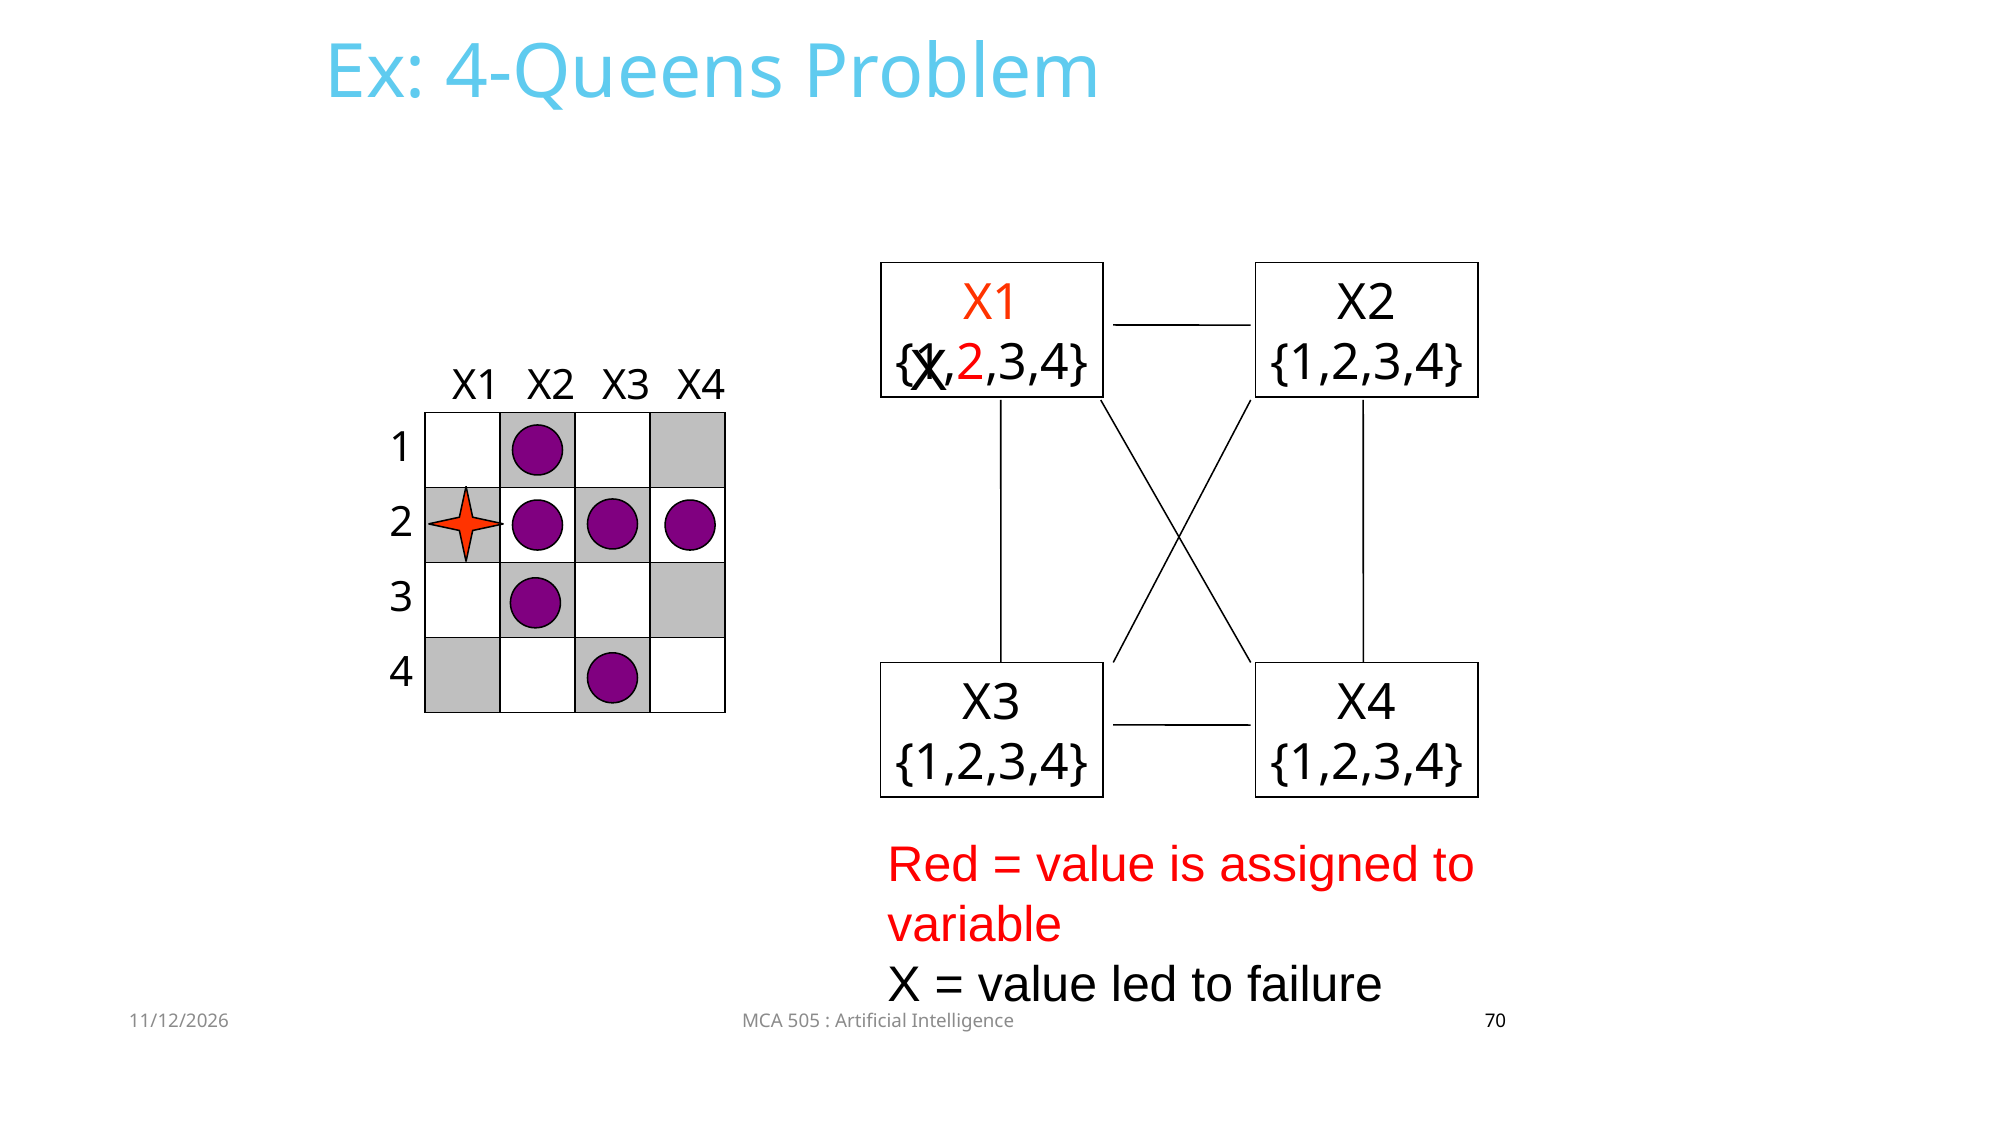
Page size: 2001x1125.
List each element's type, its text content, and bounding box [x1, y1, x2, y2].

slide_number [94, 991, 244, 1051]
text_box Red = value is assigned to variable X = value led to failure [872, 823, 1511, 1019]
footer MCA 505 : Artificial Intelligence [727, 991, 1045, 1051]
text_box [870, 261, 1489, 800]
slide_number 70 [1409, 991, 1522, 1051]
title Ex: 4-Queens Problem [309, 14, 1647, 182]
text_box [374, 349, 741, 713]
